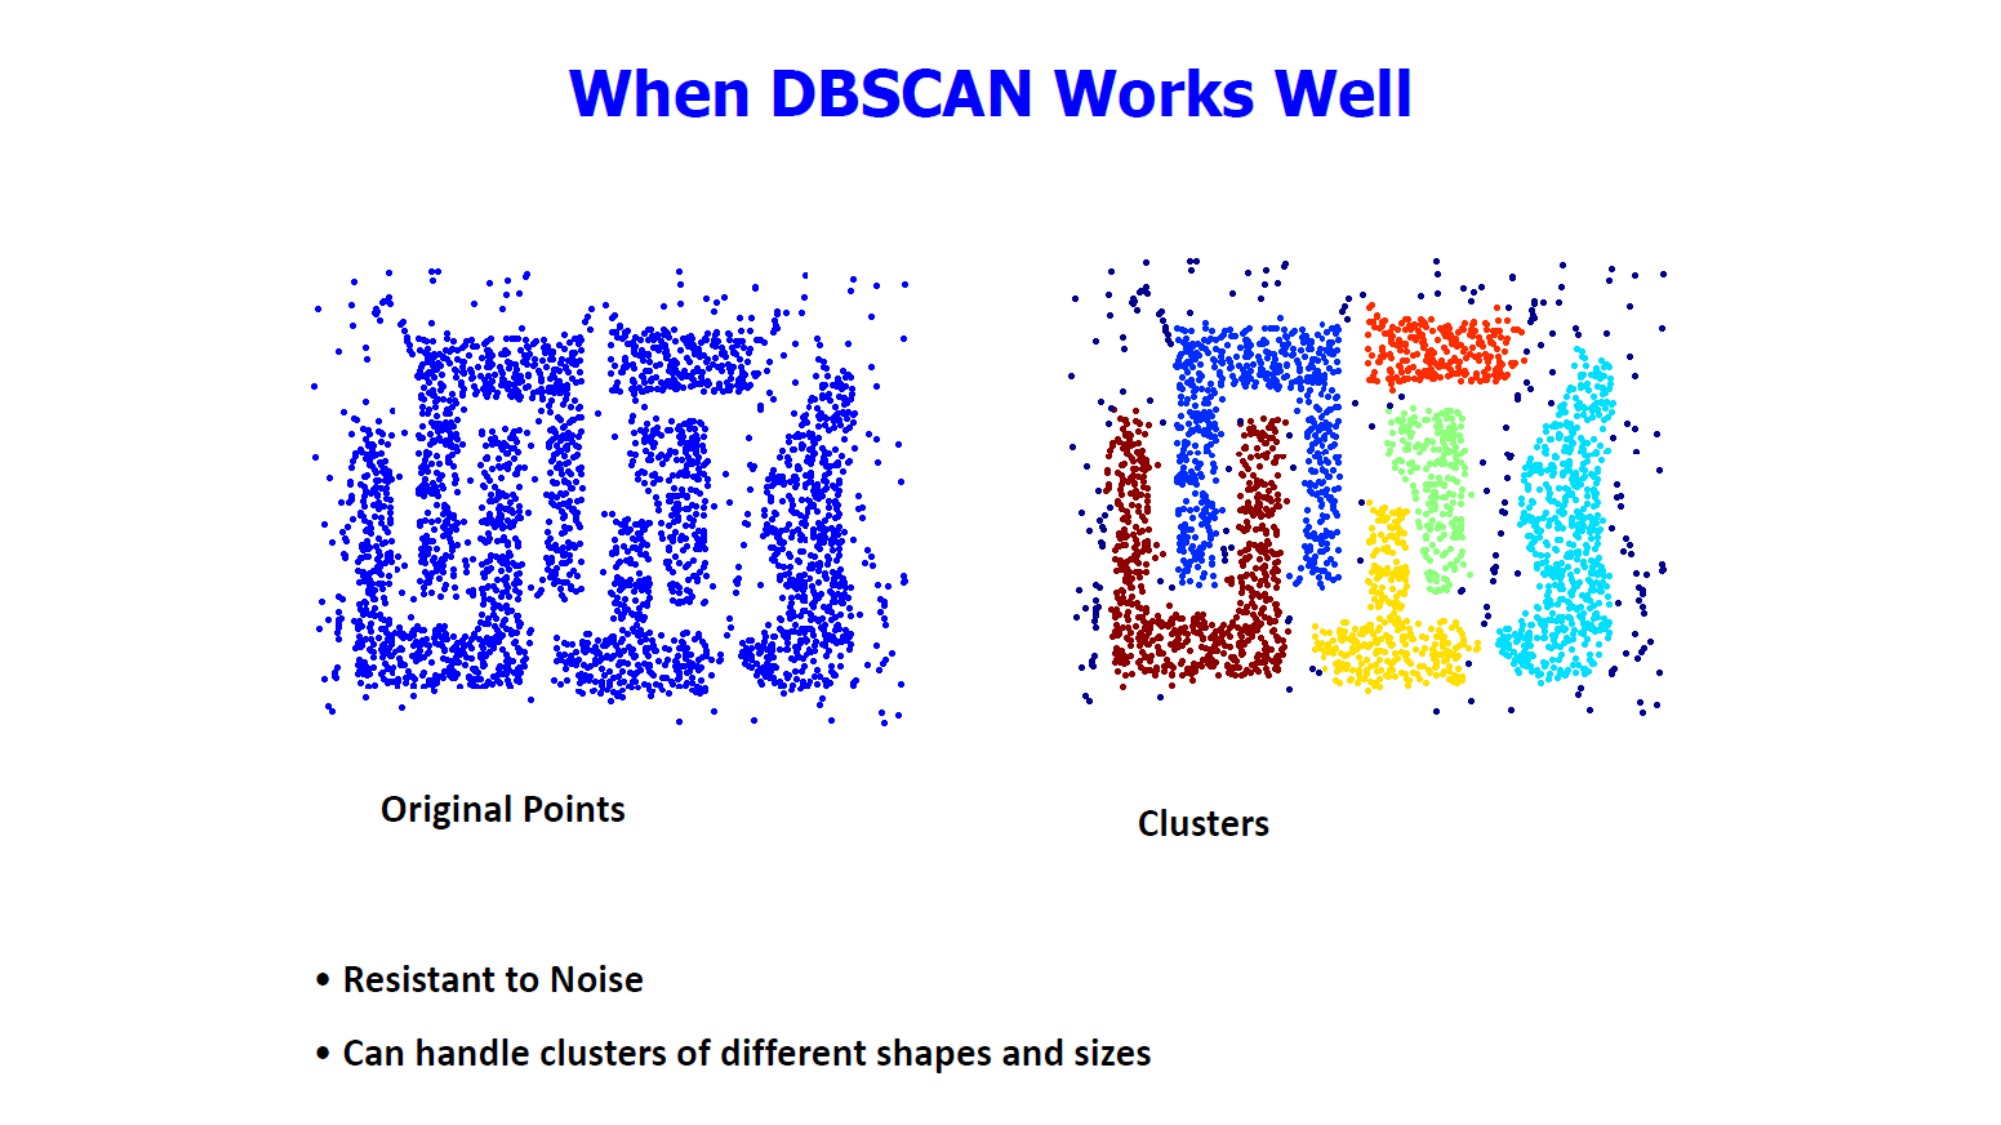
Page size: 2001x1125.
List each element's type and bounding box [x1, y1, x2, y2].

picture [199, 0, 1801, 1125]
